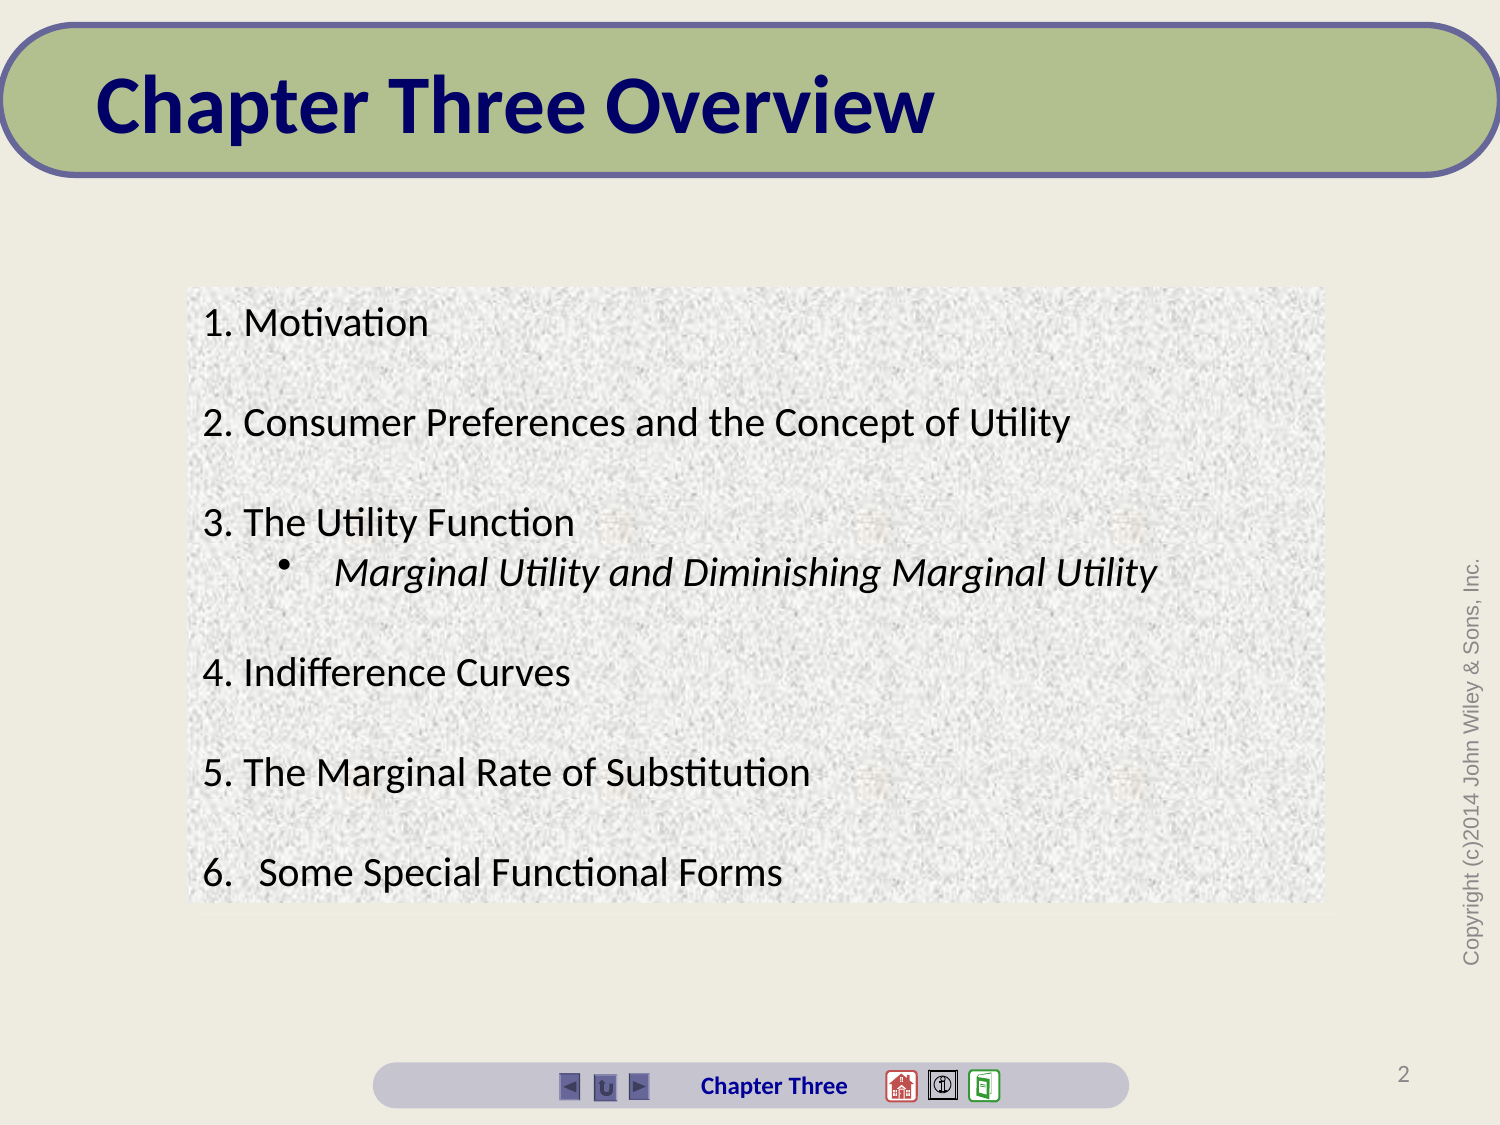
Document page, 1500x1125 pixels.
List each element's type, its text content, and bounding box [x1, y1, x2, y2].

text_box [967, 1068, 1001, 1103]
text_box Chapter Three Overview [0, 24, 1500, 175]
picture [592, 1073, 618, 1103]
picture [628, 1072, 652, 1102]
text_box [372, 1062, 1130, 1109]
picture [557, 1072, 581, 1101]
text_box Chapter Three [686, 1062, 864, 1108]
footer Copyright (c)2014 John Wiley & Sons, Inc. [1440, 525, 1500, 1000]
picture [928, 1069, 958, 1101]
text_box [885, 1069, 919, 1103]
text_box 1. Motivation 2. Consumer Preferences and the Concept of Utility 3. The Utility Function Marginal Utility and Diminishing Marginal Utility 4. Indifference Curves 5. The Marginal Rate of Substitution Some Special Functional Forms [187, 287, 1325, 903]
slide_number 2 [1074, 1042, 1425, 1103]
